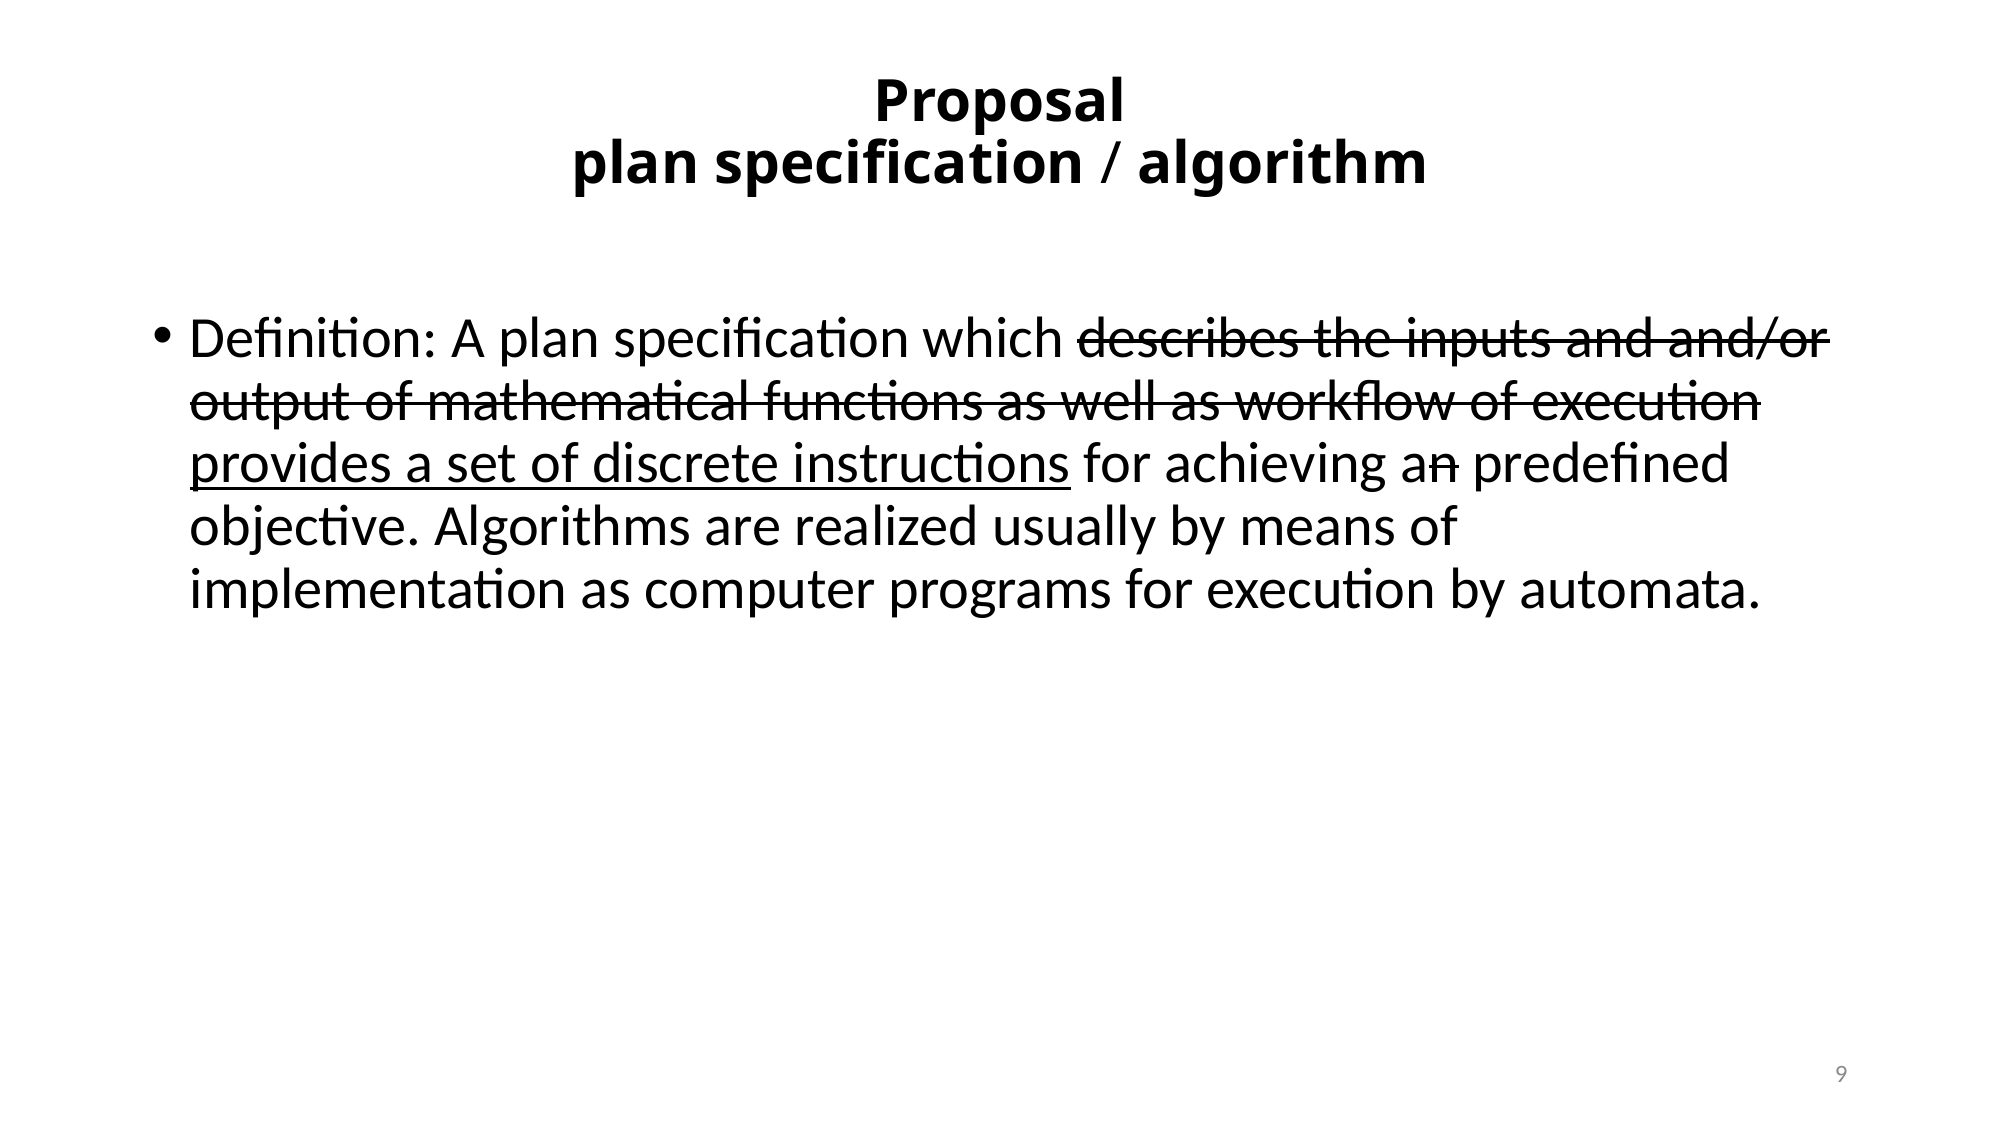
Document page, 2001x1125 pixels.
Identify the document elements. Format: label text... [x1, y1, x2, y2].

slide_number 9 [1412, 1042, 1863, 1103]
title Proposal plan specification / algorithm [137, 59, 1863, 278]
list Definition: A plan specification which describes the inputs and and/or output of mathematical functions as well as workflow of execution provides a set of discrete instructions for achieving an predefined objective. Algorithms are realized usually by means of implementation as computer programs for execution by automata. [137, 299, 1863, 1014]
